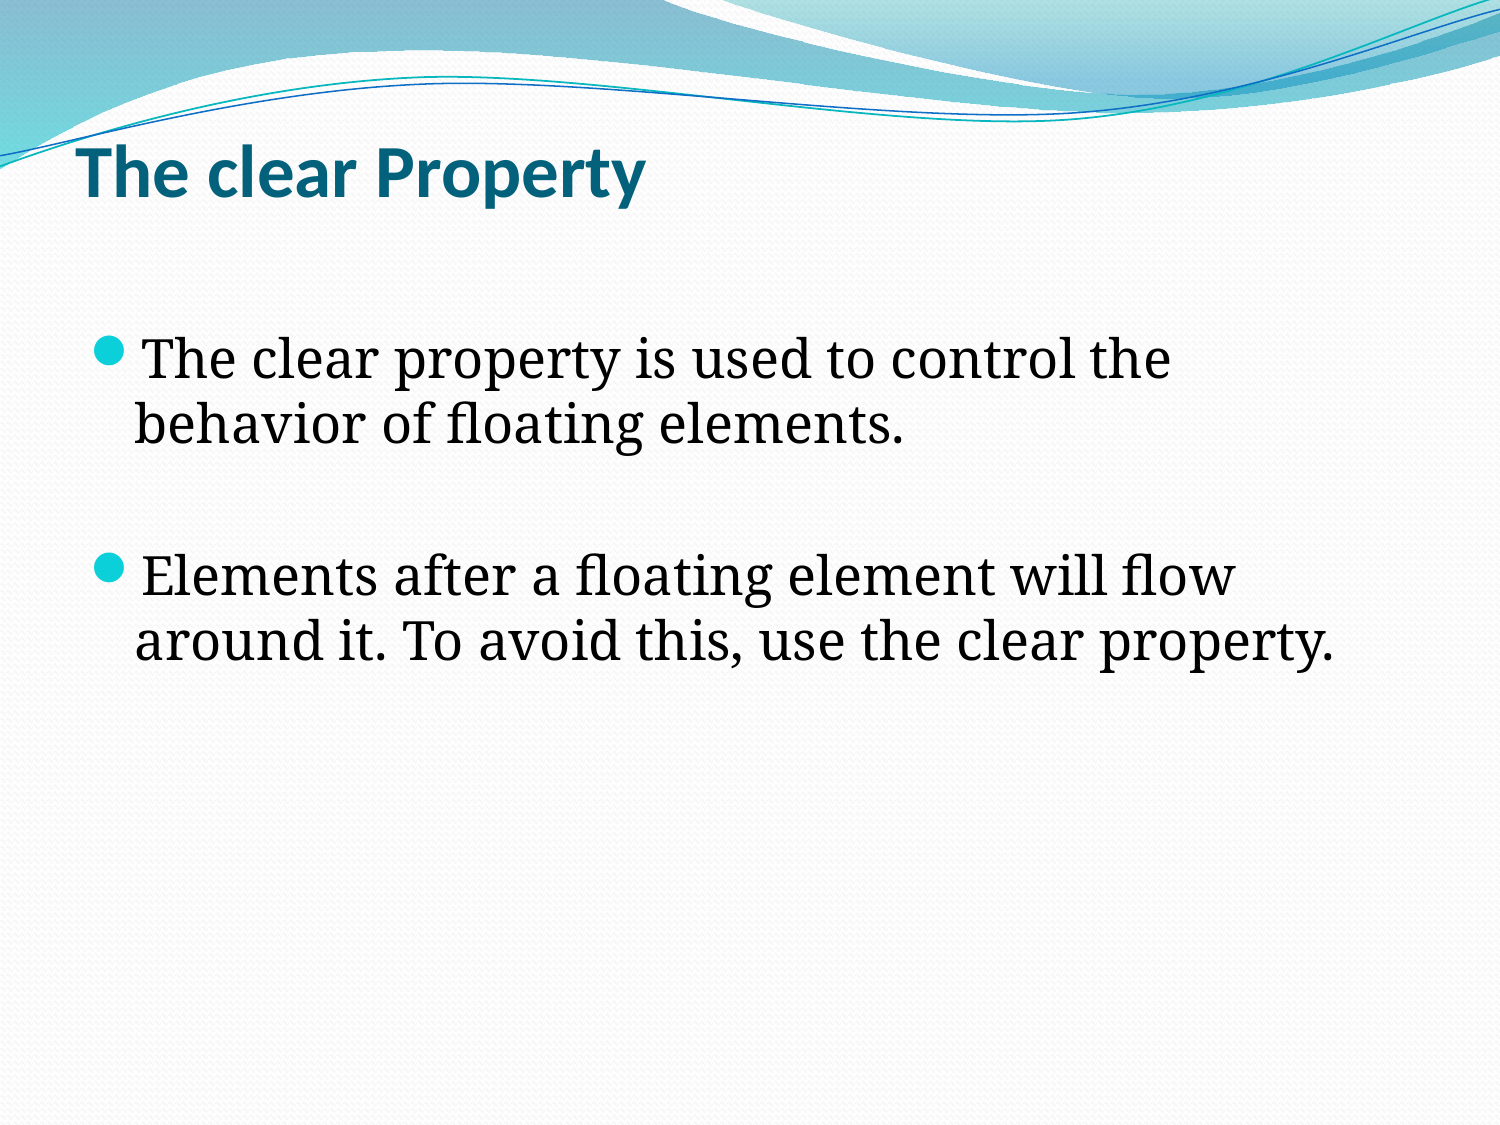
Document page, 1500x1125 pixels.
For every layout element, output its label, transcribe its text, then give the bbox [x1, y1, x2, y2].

list The clear property is used to control the behavior of floating elements. Elements after a floating element will flow around it. To avoid this, use the clear property. [75, 317, 1425, 1038]
title The clear Property [75, 115, 1425, 303]
